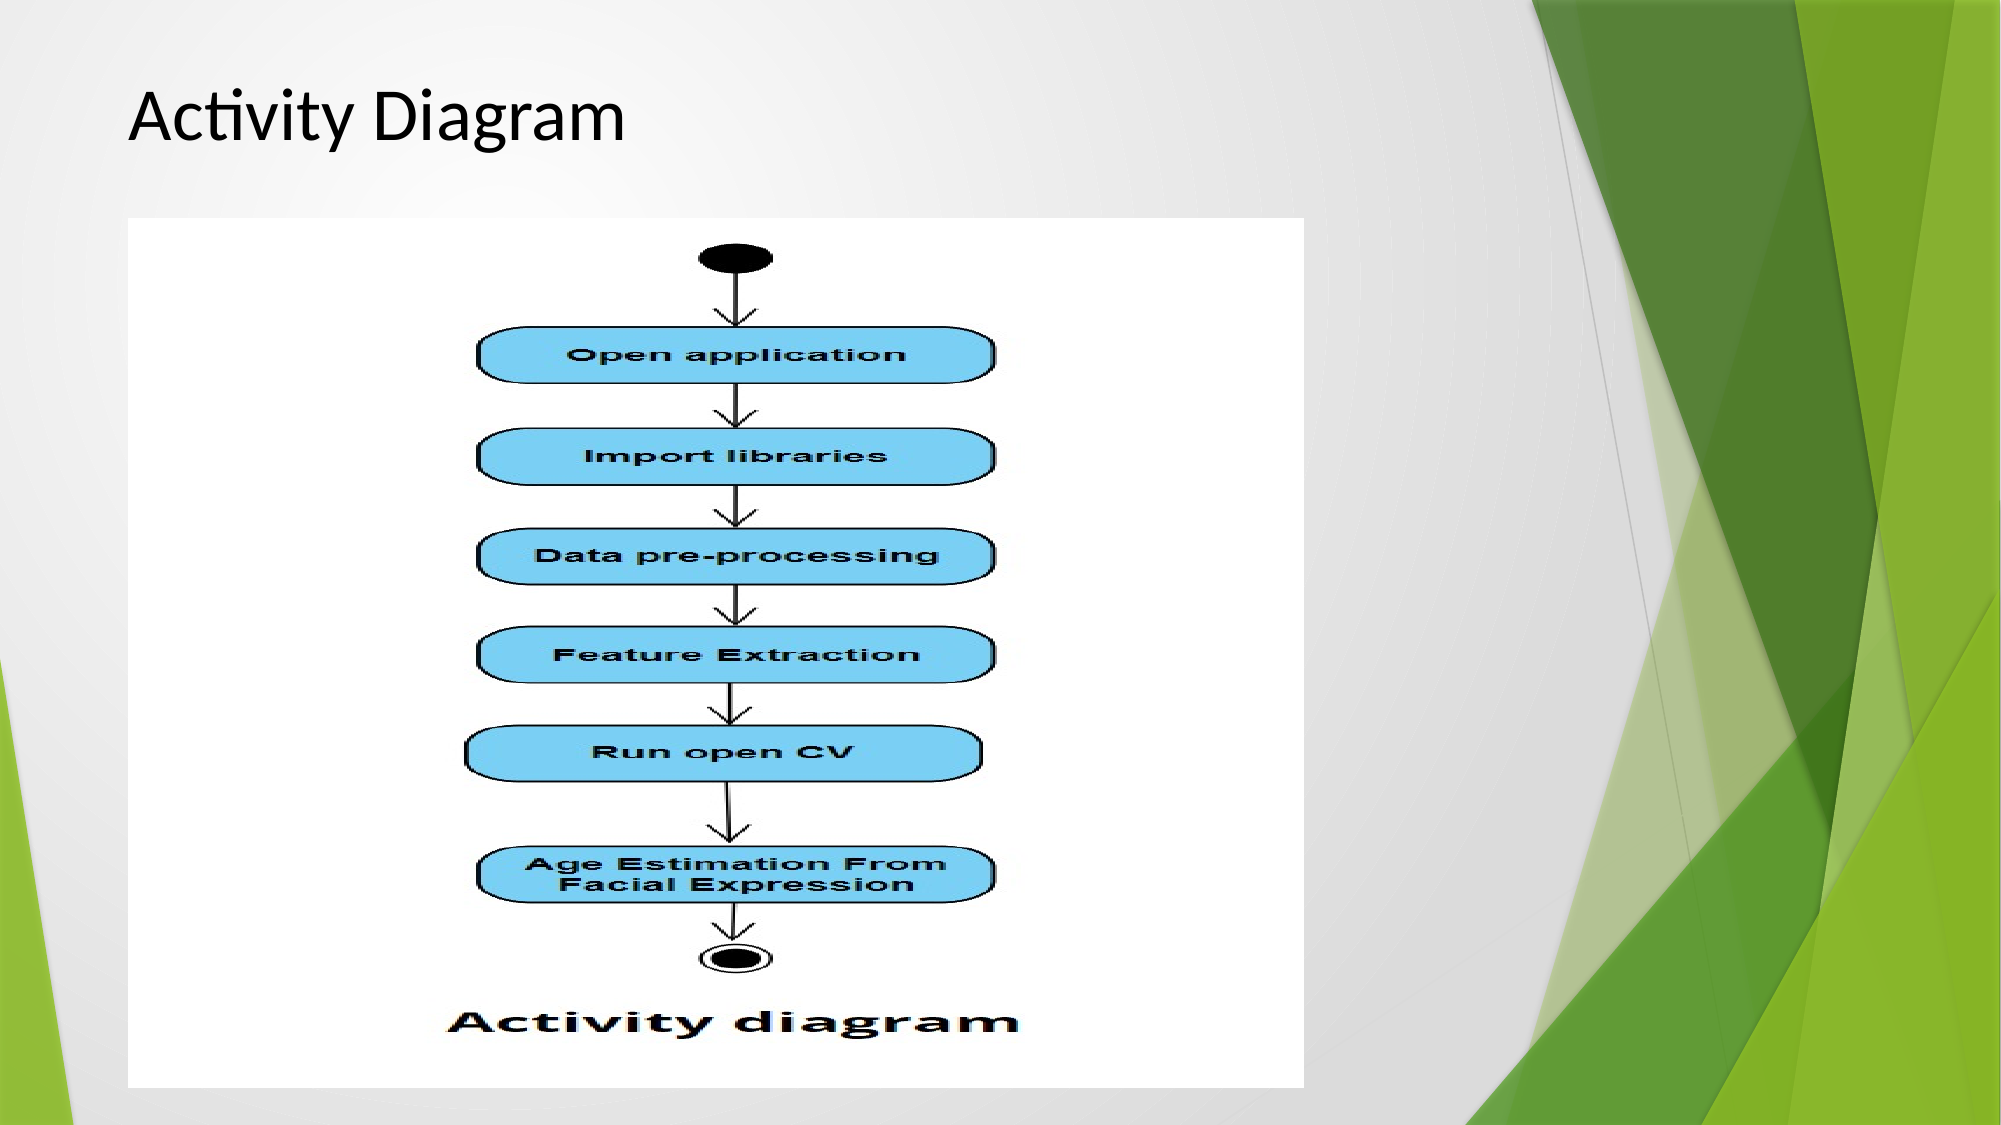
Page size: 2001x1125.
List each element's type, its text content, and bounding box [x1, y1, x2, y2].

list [127, 217, 1305, 1089]
title Activity Diagram [113, 57, 1525, 275]
